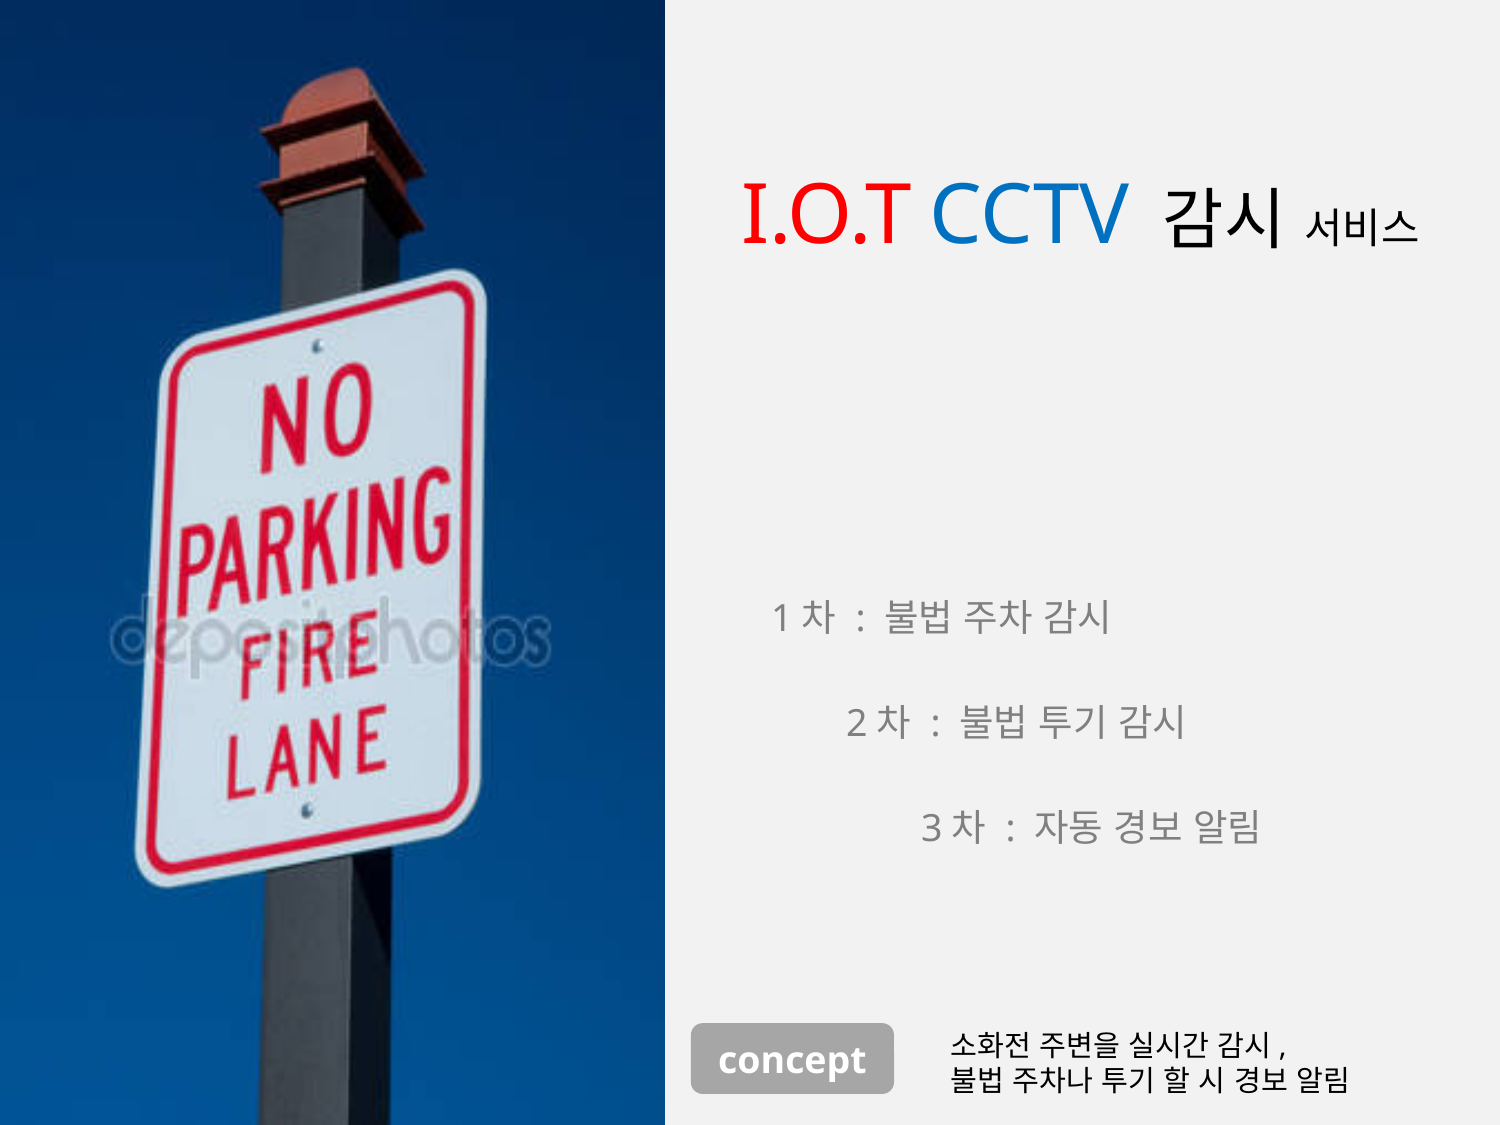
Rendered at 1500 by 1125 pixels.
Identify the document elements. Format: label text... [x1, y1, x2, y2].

subtitle 1차 : 불법 주차 감시 2차 : 불법 투기 감시 3차 : 자동 경보 알림 [668, 586, 1370, 976]
text_box 소화전 주변을 실시간 감시, 불법 주차나 투기 할 시 경보 알림 [785, 1020, 1500, 1105]
text_box concept [688, 1021, 897, 1097]
title I.O.T CCTV 감시 서비스 [668, 125, 1500, 296]
picture [0, 0, 665, 1125]
